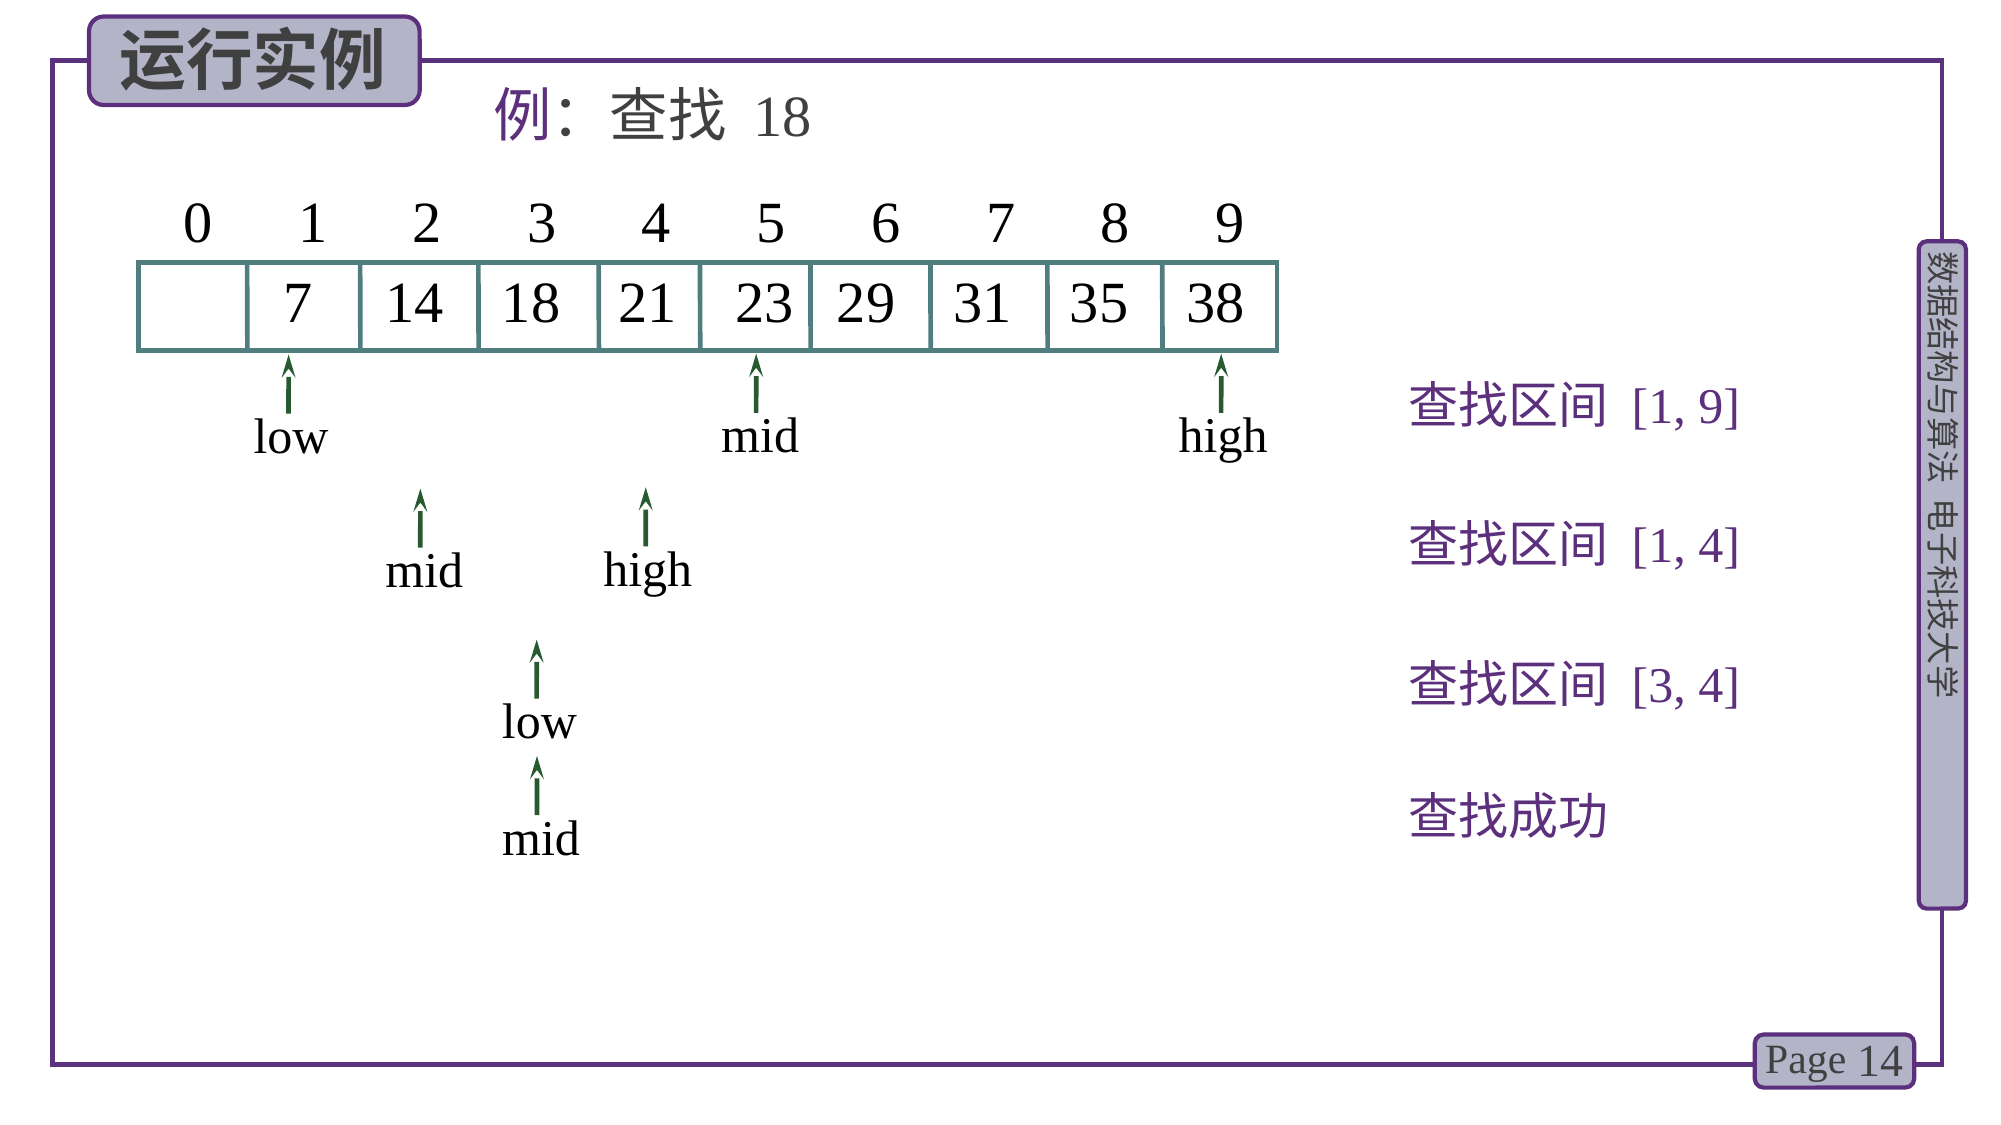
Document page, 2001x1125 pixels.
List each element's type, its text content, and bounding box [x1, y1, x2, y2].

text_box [603, 487, 701, 608]
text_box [501, 755, 599, 877]
text_box 7 14 18 21 23 29 31 35 38 [248, 262, 360, 351]
text_box 0 1 2 3 4 5 6 7 8 9 [174, 184, 1289, 247]
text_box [721, 353, 819, 474]
text_box 7 14 18 21 23 29 31 35 38 [811, 262, 930, 351]
text_box 7 14 18 21 23 29 31 35 38 [479, 262, 598, 351]
text_box 7 14 18 21 23 29 31 35 38 [138, 262, 247, 351]
text_box [413, 17, 421, 104]
text_box 7 14 18 21 23 29 31 35 38 [1163, 262, 1278, 351]
text_box 查找成功 [1393, 777, 1805, 852]
text_box 7 14 18 21 23 29 31 35 38 [1048, 262, 1162, 351]
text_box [1178, 353, 1276, 474]
text_box 例：查找 18 [478, 70, 830, 156]
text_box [385, 488, 483, 609]
text_box 运行实例 [104, 10, 413, 105]
text_box 查找区间 [1, 4] [1393, 505, 1805, 580]
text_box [501, 639, 599, 755]
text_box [253, 354, 351, 475]
text_box [87, 15, 411, 107]
text_box 查找区间 [3, 4] [1393, 644, 1805, 720]
text_box 7 14 18 21 23 29 31 35 38 [931, 262, 1047, 351]
text_box 7 14 18 21 23 29 31 35 38 [599, 262, 810, 351]
text_box 7 14 18 21 23 29 31 35 38 [361, 262, 478, 351]
text_box 查找区间 [1, 9] [1393, 365, 1805, 441]
